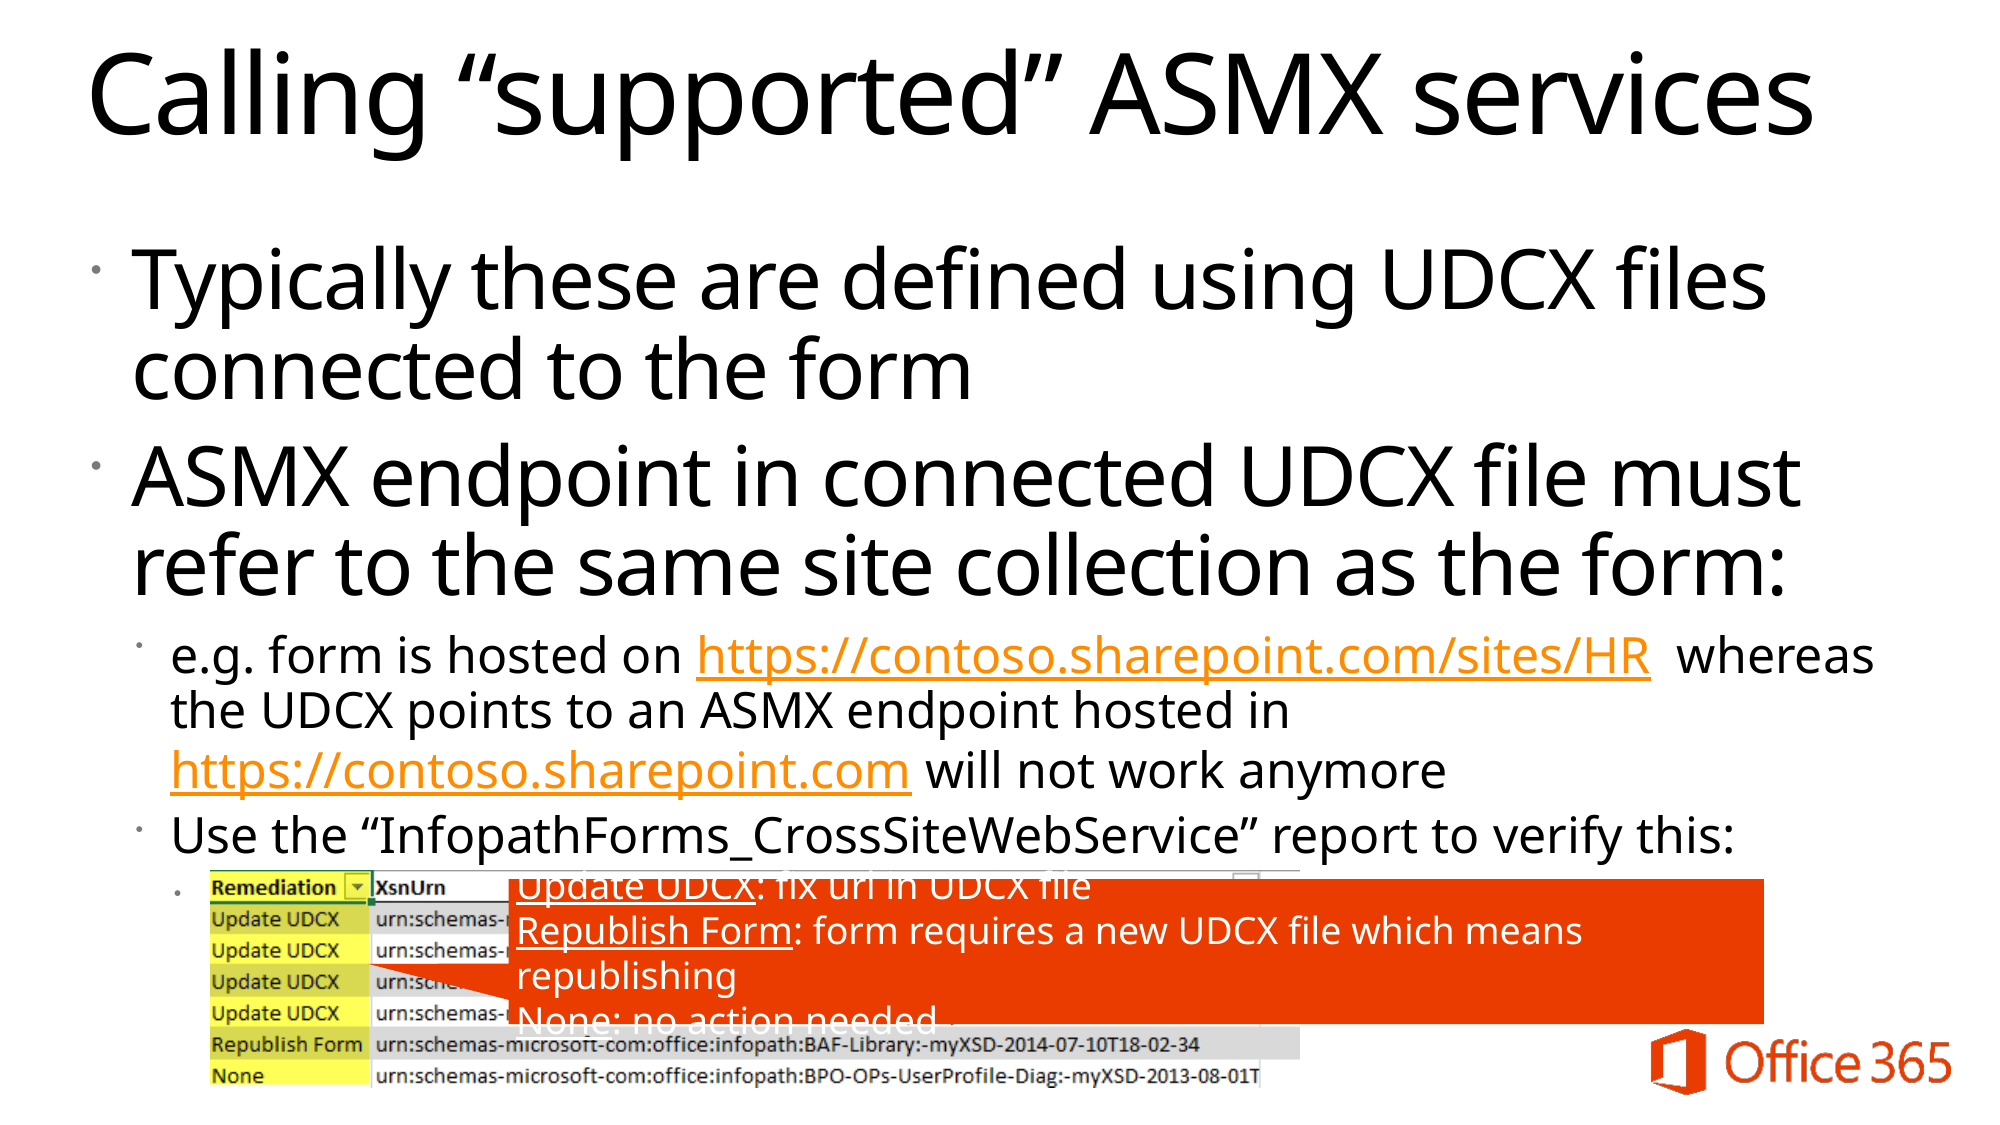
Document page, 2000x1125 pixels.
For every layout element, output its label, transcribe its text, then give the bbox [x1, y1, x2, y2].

list Typically these are defined using UDCX files connected to the form ASMX endpoint in connected UDCX file must refer to the same site collection as the form: e.g. form is hosted on https://contoso.sharepoint.com/sites/HR whereas the UDCX points to an ASMX endpoint hosted in https://contoso.sharepoint.com will not work anymore Use the “InfopathForms_CrossSiteWebService” report to verify this: [85, 237, 1914, 573]
title Calling “supported” ASMX services [85, 37, 1914, 161]
picture [210, 869, 1300, 1088]
text_box Update UDCX: fix url in UDCX file Republish Form: form requires a new UDCX file which means republishing None: no action needed [1300, 878, 1765, 1025]
picture [1622, 1000, 1978, 1124]
